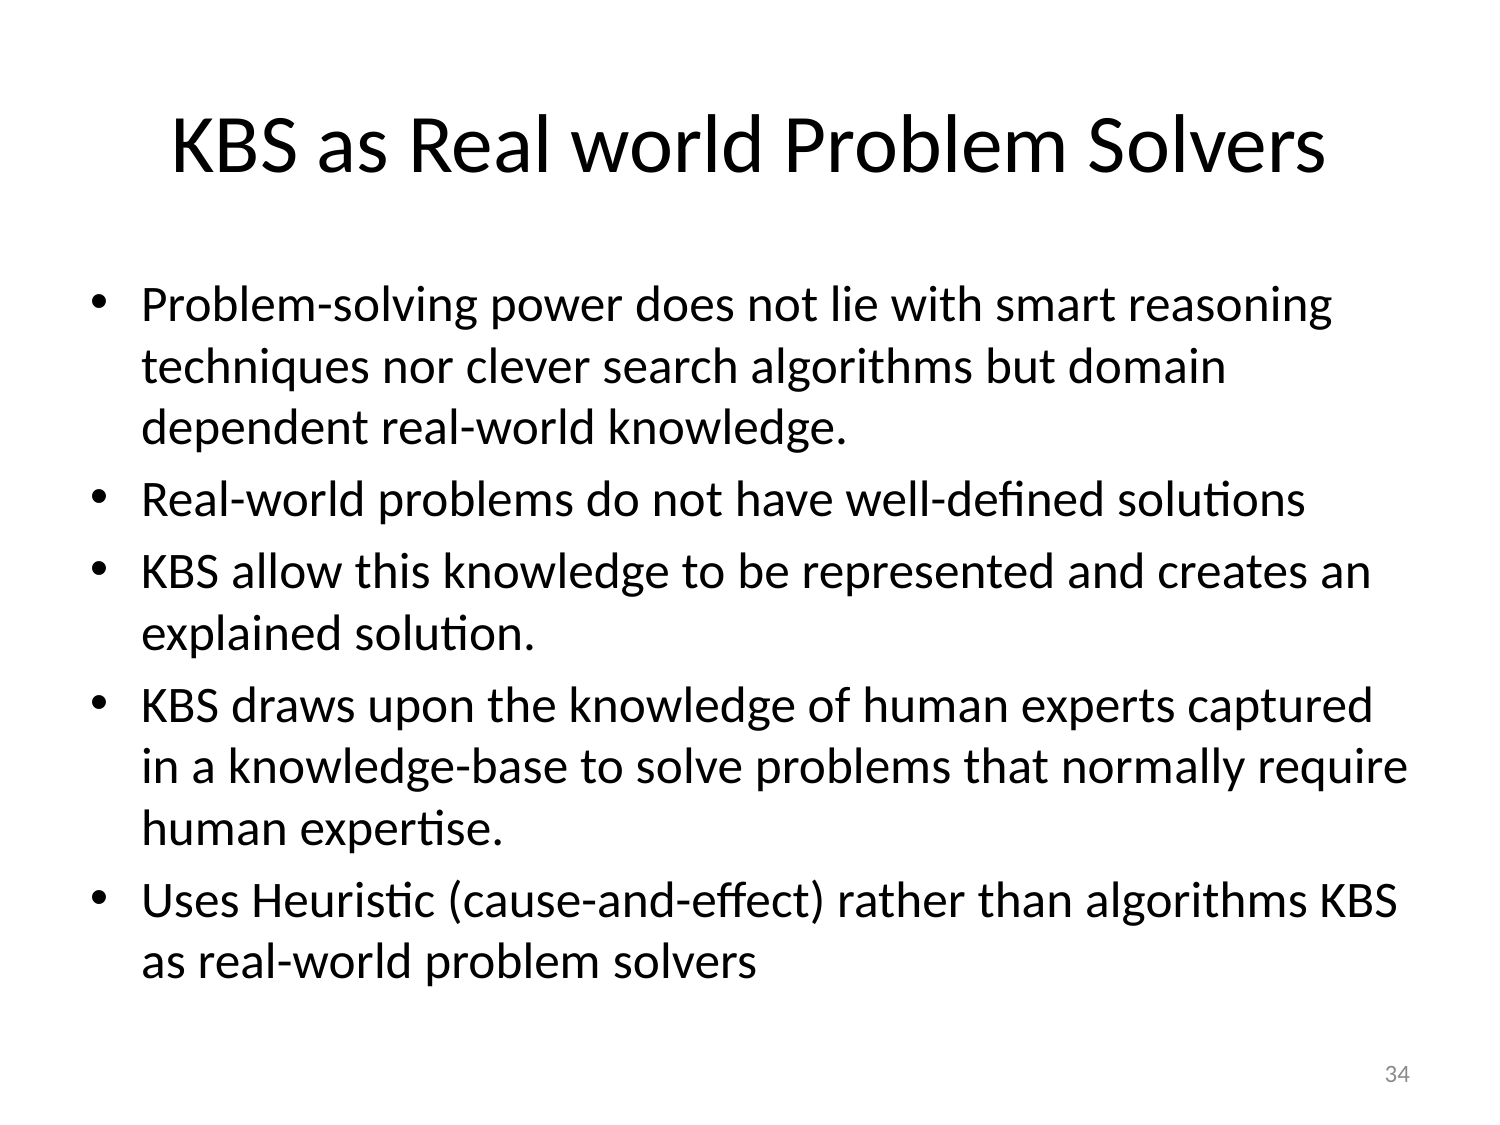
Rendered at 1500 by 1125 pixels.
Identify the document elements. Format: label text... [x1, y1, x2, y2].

slide_number 34 [1074, 1042, 1425, 1103]
title KBS as Real world Problem Solvers [75, 45, 1425, 233]
list Problem-solving power does not lie with smart reasoning techniques nor clever search algorithms but domain dependent real-world knowledge. Real-world problems do not have well-defined solutions KBS allow this knowledge to be represented and creates an explained solution. KBS draws upon the knowledge of human experts captured in a knowledge-base to solve problems that normally require human expertise. Uses Heuristic (cause-and-effect) rather than algorithms KBS as real-world problem solvers [75, 262, 1425, 1005]
